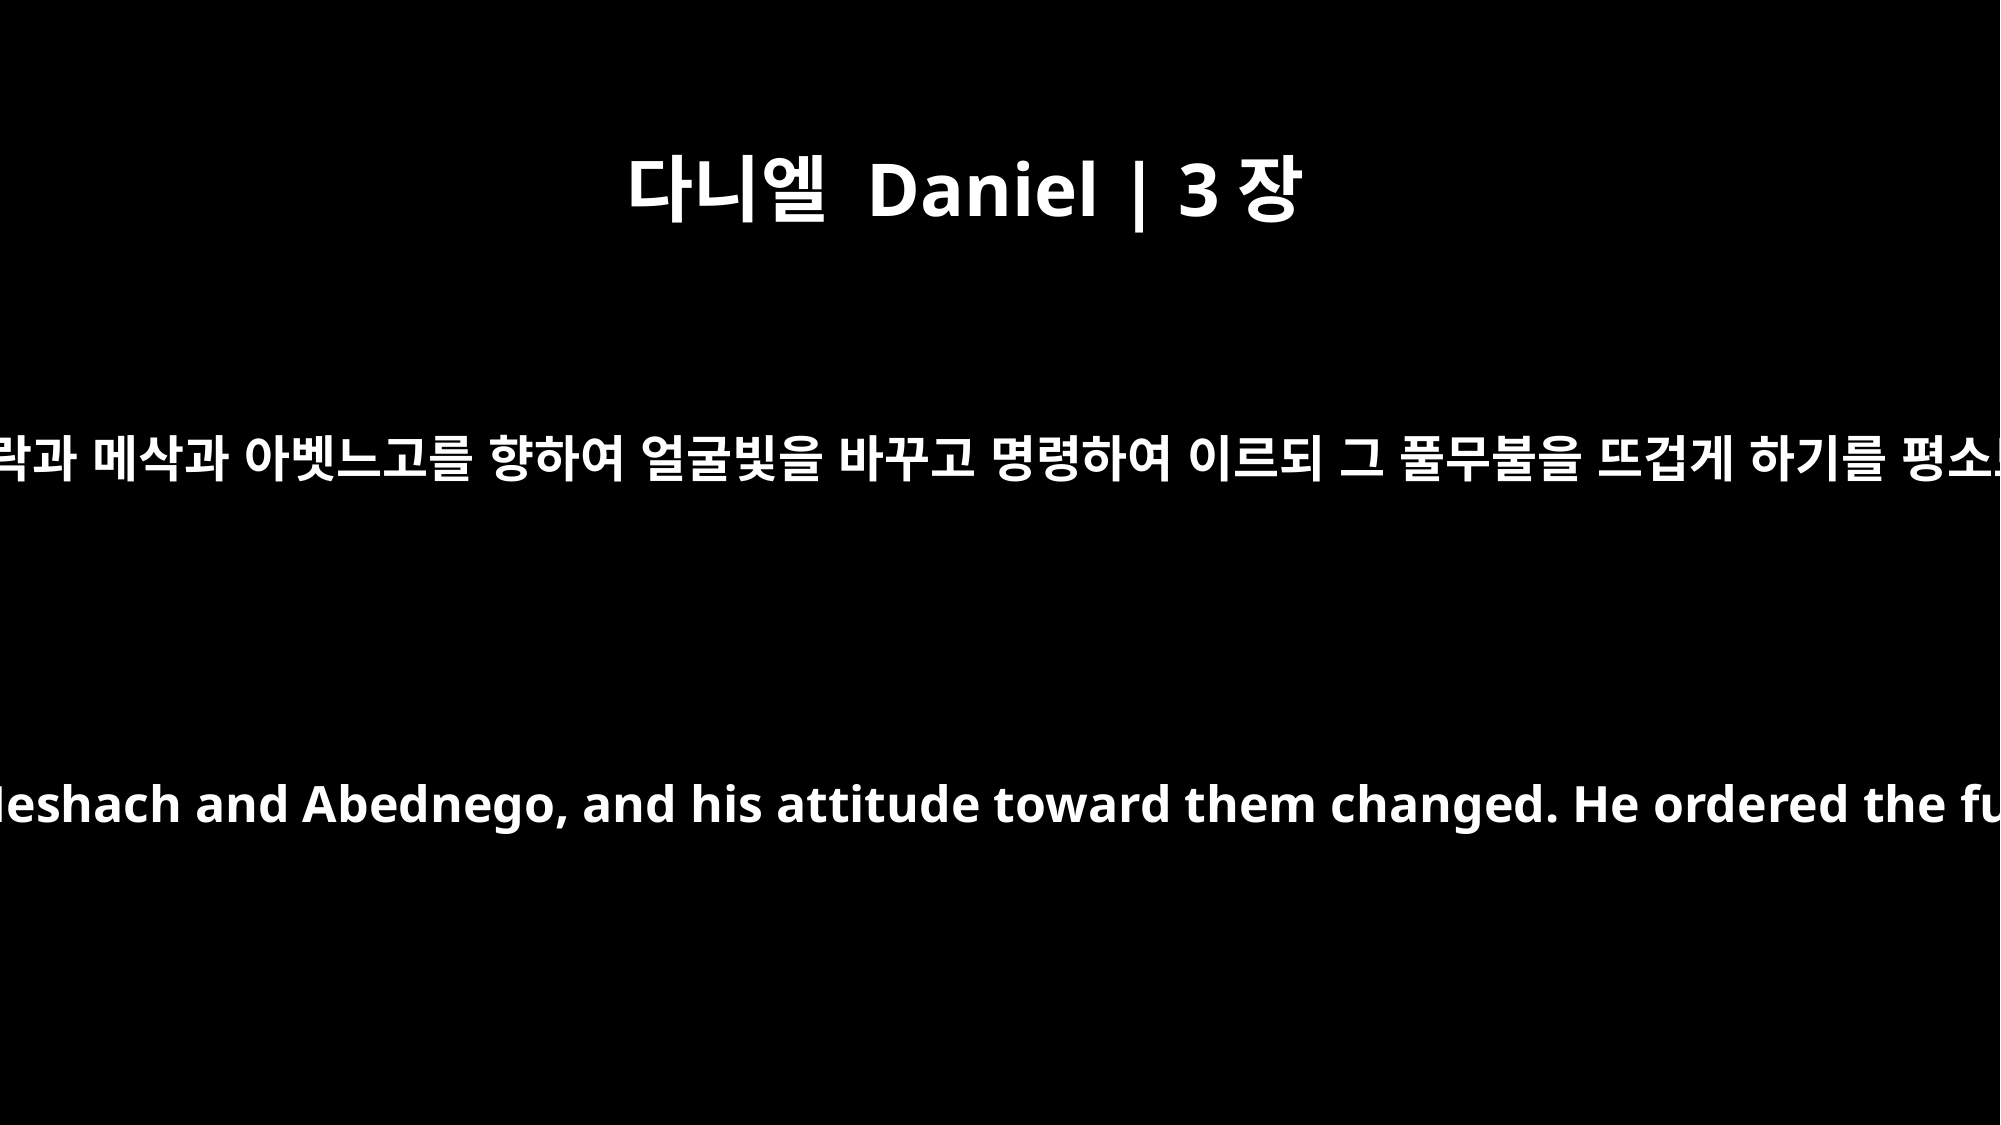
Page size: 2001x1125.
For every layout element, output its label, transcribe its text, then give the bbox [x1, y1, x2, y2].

text_box Then Nebuchadnezzar was furious with Shadrach, Meshach and Abednego, and his attitude toward them changed. He ordered the furnace heated seven times hotter than usual [0, 764, 2000, 840]
text_box 다니엘 Daniel | 3장 [611, 136, 1320, 239]
text_box 19 느부갓네살이 분이 가득하여 사드락과 메삭과 아벳느고를 향하여 얼굴빛을 바꾸고 명령하여 이르되 그 풀무불을 뜨겁게 하기를 평소보다 칠 배나 뜨겁게 하라 하고 [0, 359, 2000, 495]
